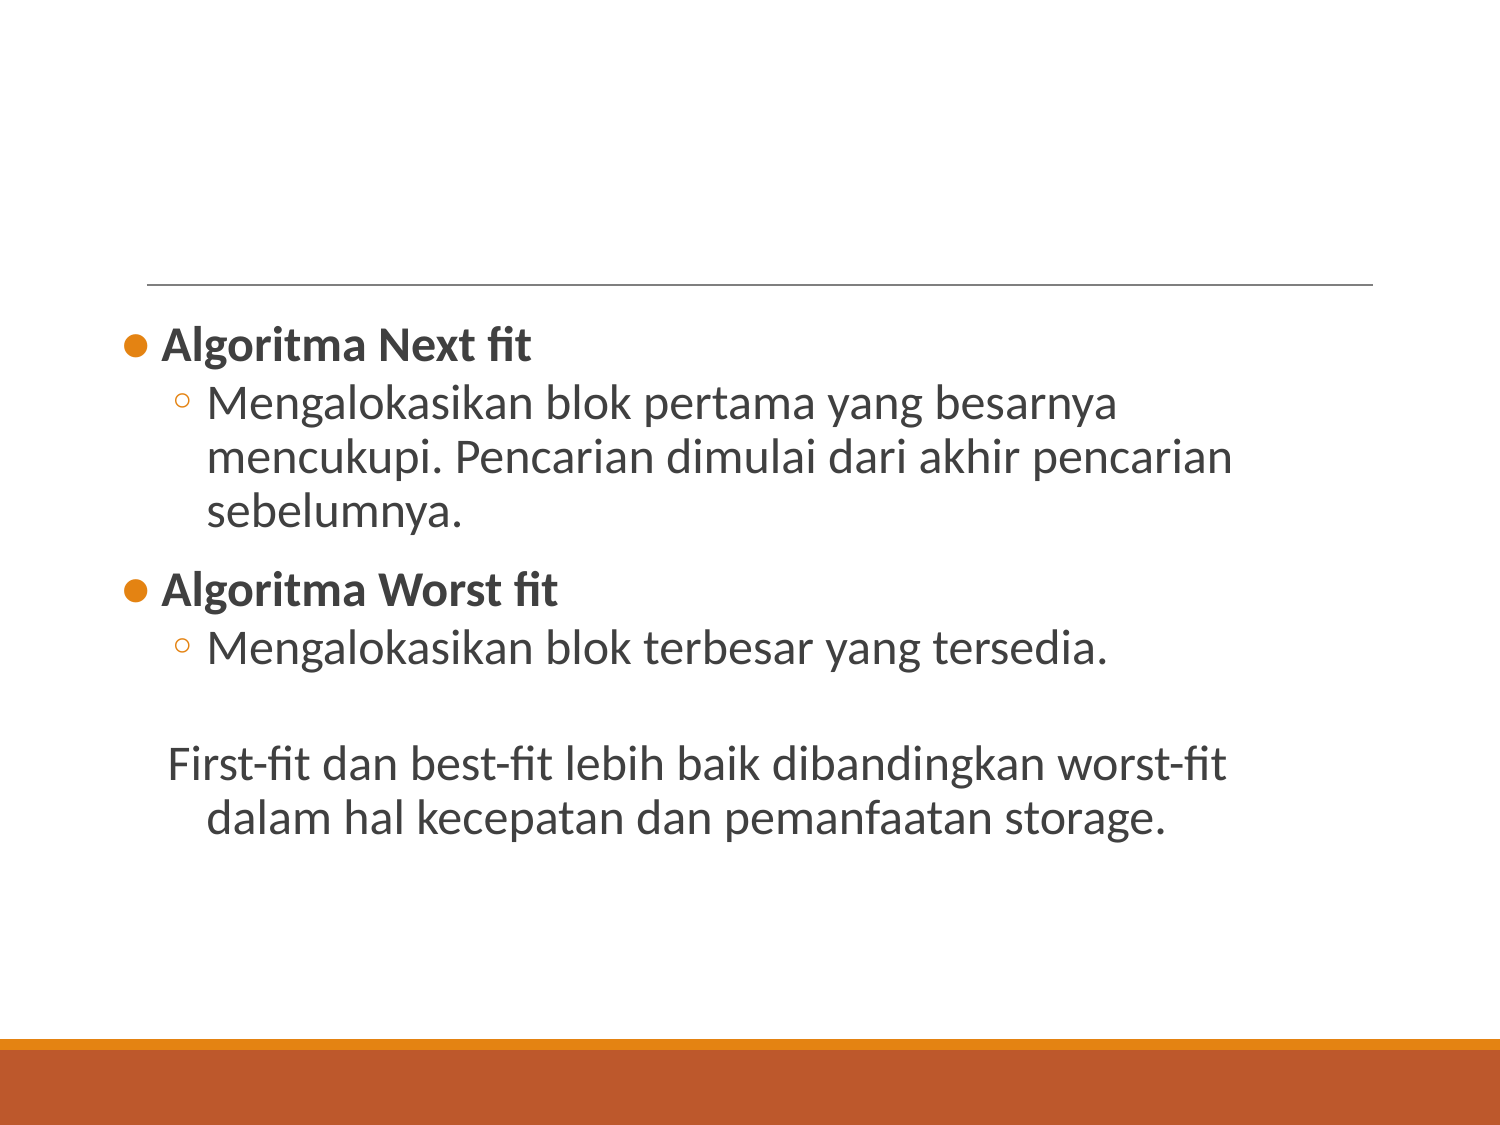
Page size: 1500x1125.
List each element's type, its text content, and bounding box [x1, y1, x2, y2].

list Algoritma Next fit Mengalokasikan blok pertama yang besarnya mencukupi. Pencarian dimulai dari akhir pencarian sebelumnya. Algoritma Worst fit Mengalokasikan blok terbesar yang tersedia. First-fit dan best-fit lebih baik dibandingkan worst-fit dalam hal kecepatan dan pemanfaatan storage. [101, 310, 1352, 1036]
